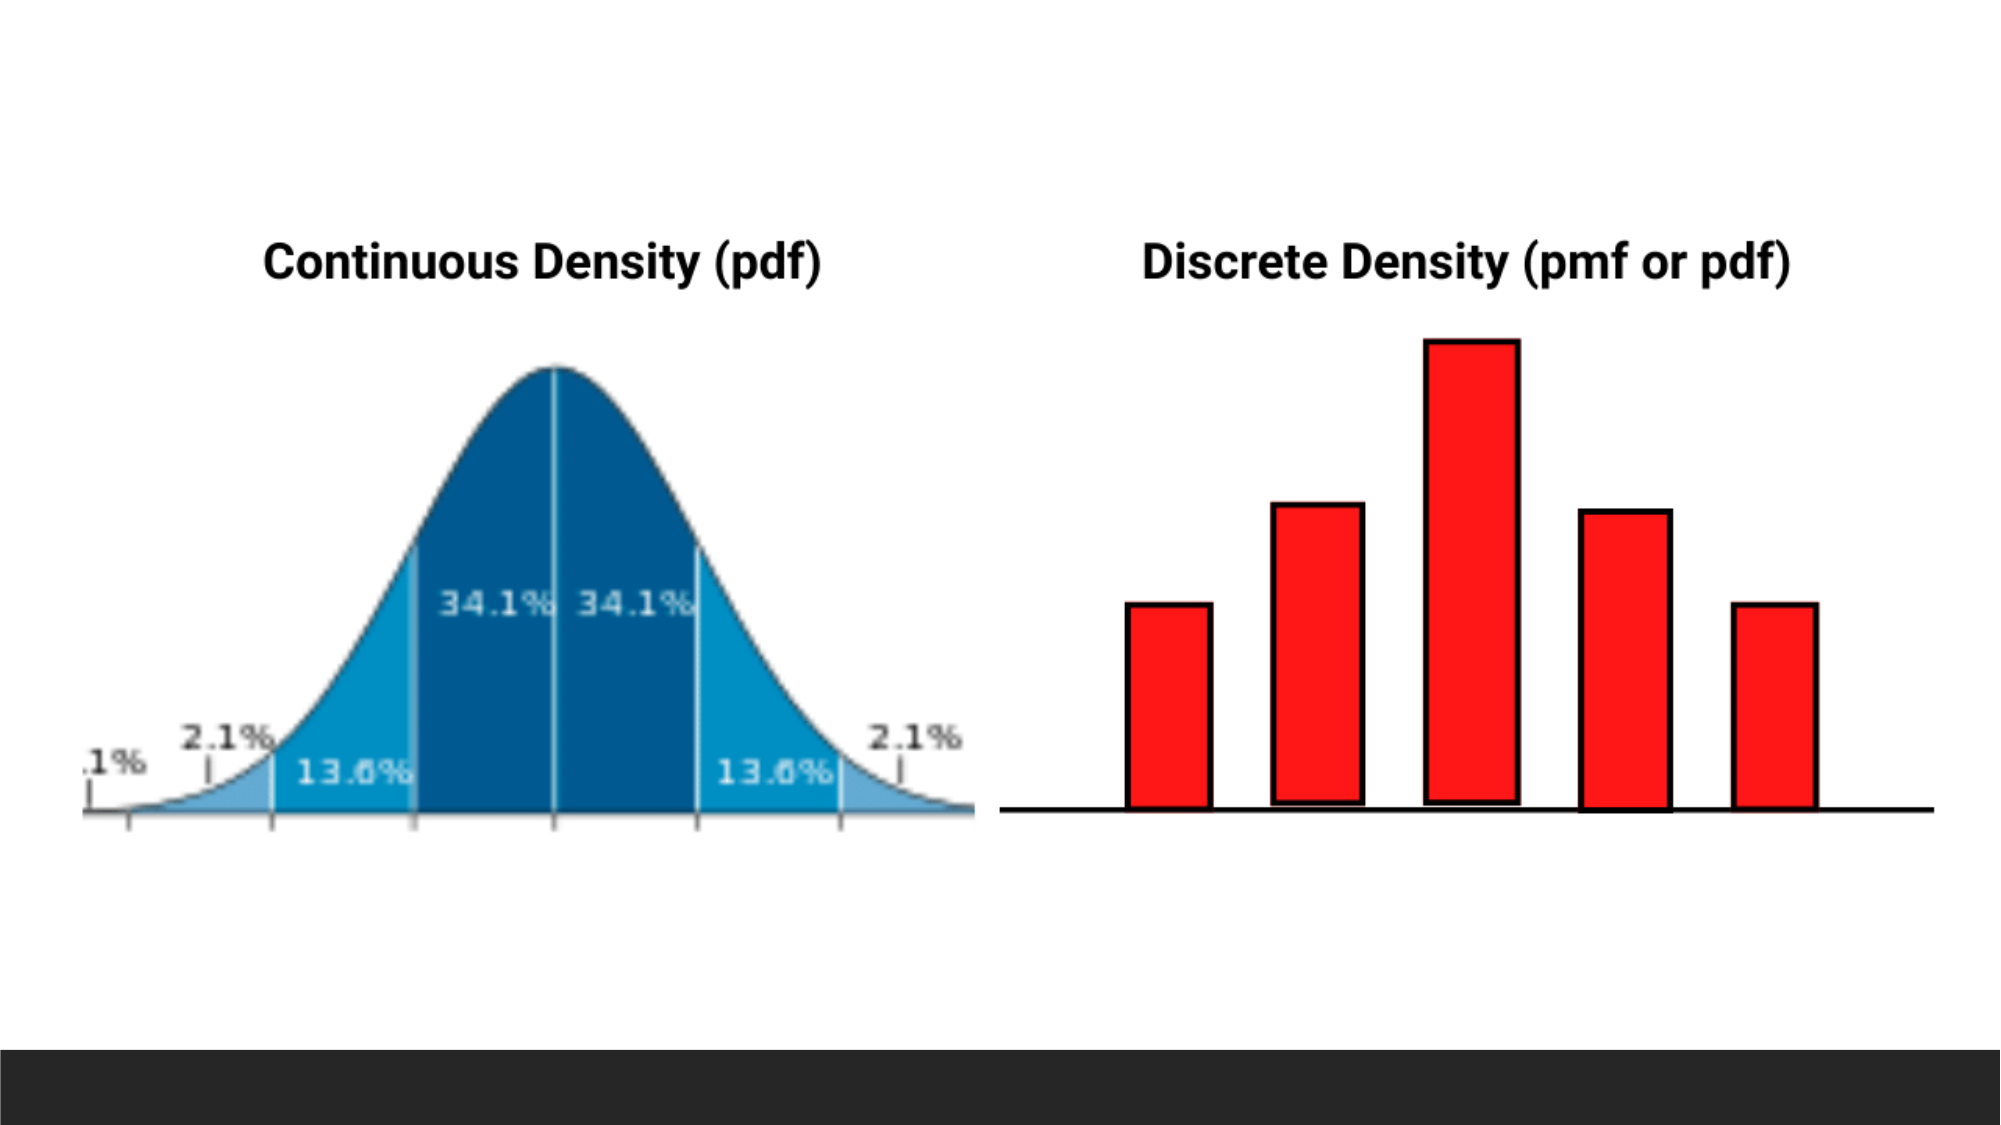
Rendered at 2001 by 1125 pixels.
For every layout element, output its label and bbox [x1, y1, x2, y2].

picture [0, 12, 2000, 978]
